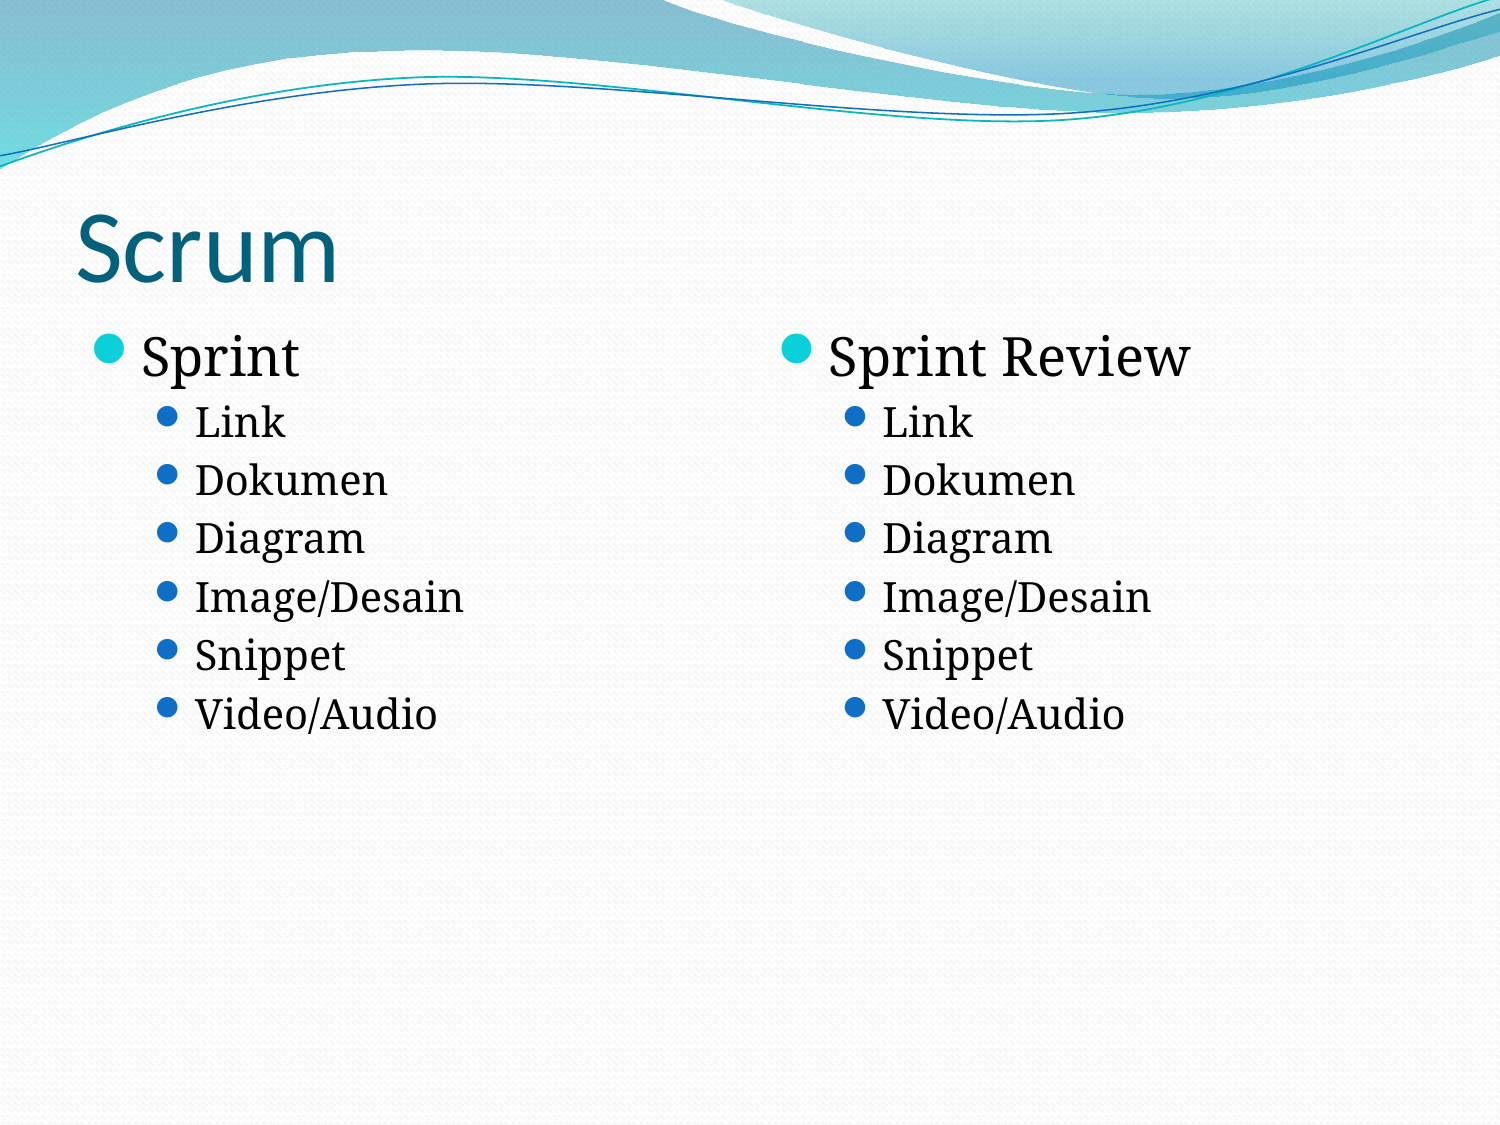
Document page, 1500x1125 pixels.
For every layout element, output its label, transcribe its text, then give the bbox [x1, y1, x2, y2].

title Scrum [75, 115, 1425, 303]
list Sprint Link Dokumen Diagram Image/Desain Snippet Video/Audio [75, 314, 738, 1043]
list Sprint Review Link Dokumen Diagram Image/Desain Snippet Video/Audio [762, 314, 1425, 1043]
